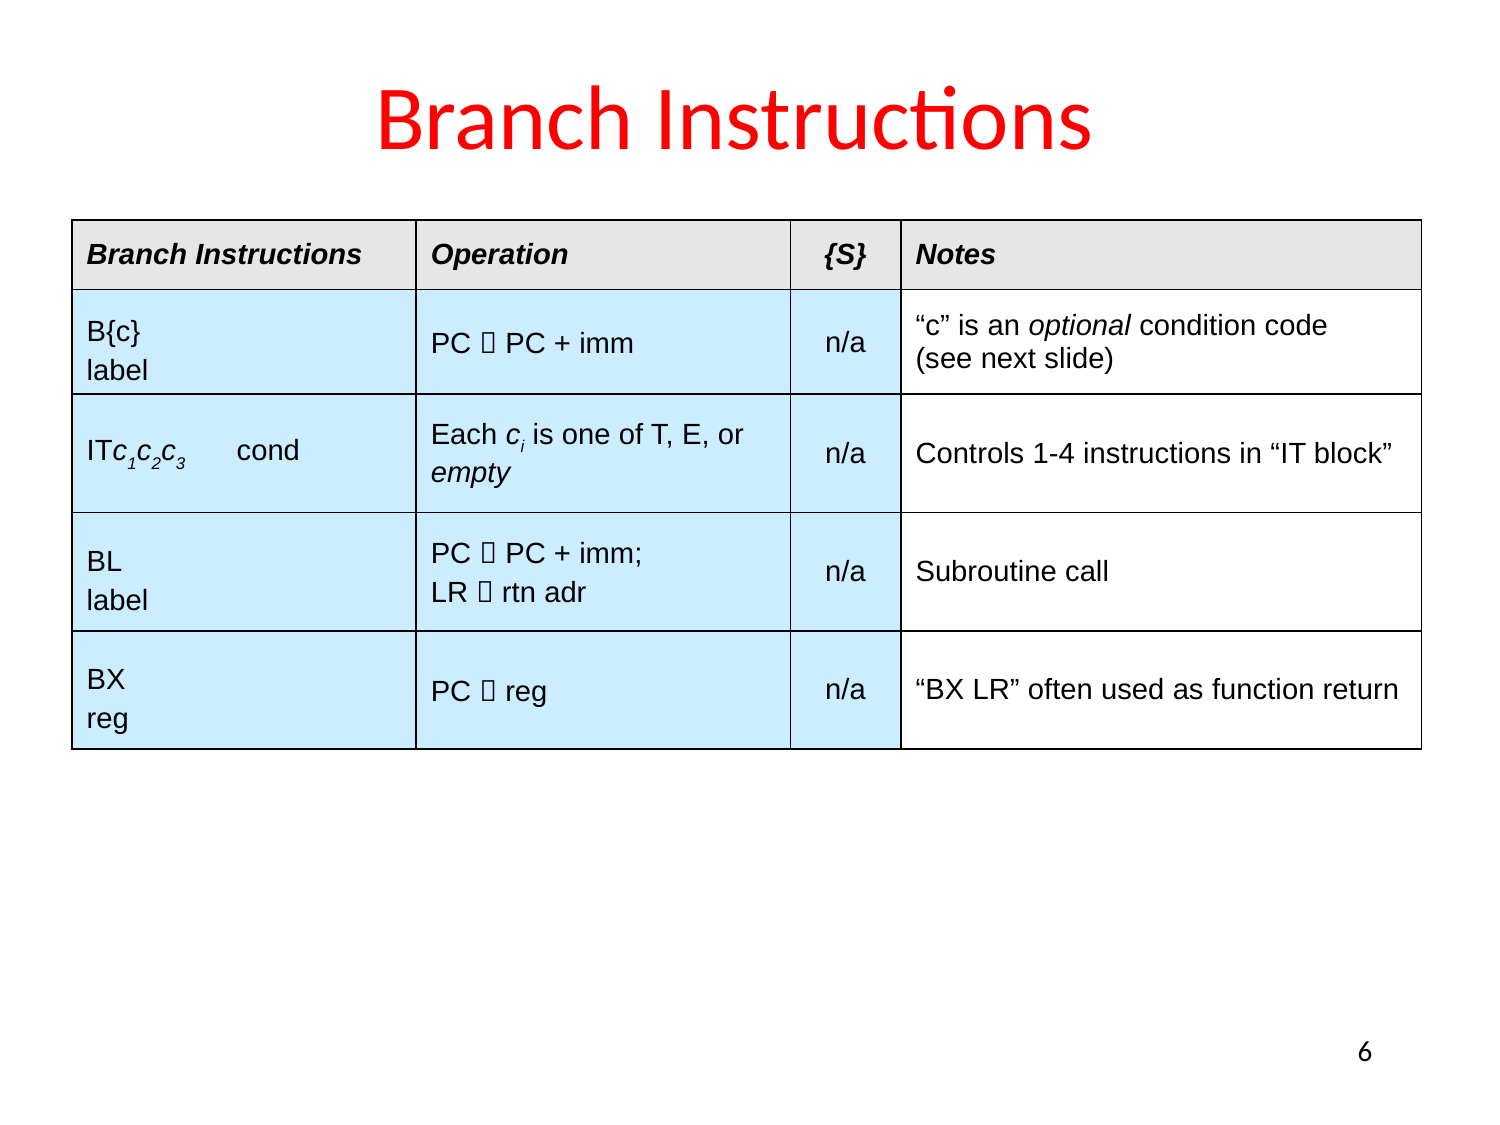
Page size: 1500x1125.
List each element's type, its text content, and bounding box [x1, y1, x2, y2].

slide_number 6 [1074, 1025, 1388, 1100]
table_header Notes [902, 221, 1421, 289]
table_cell PC  reg [417, 632, 790, 748]
table_header {S} [791, 221, 900, 289]
table_cell n/a [791, 513, 900, 630]
table_cell Subroutine call [902, 513, 1421, 630]
table_header Operation [417, 221, 790, 289]
table_cell BL label [73, 513, 415, 630]
table_cell Each ci is one of T, E, or empty [417, 395, 790, 512]
table_cell “c” is an optional condition code (see next slide) [902, 290, 1421, 393]
table_cell Controls 1-4 instructions in “IT block” [902, 395, 1421, 512]
title Branch Instructions [97, 19, 1373, 207]
table_cell ITc1c2c3 cond [73, 395, 415, 512]
table_cell n/a [791, 395, 900, 512]
table_header Branch Instructions [73, 221, 415, 289]
table_cell “BX LR” often used as function return [902, 632, 1421, 748]
table_cell PC  PC + imm [417, 290, 790, 393]
table_cell PC  PC + imm; LR  rtn adr [417, 513, 790, 630]
table_cell BX reg [73, 632, 415, 748]
table_cell B{c} label [73, 290, 415, 393]
table_cell n/a [791, 632, 900, 748]
table_cell n/a [791, 290, 900, 393]
